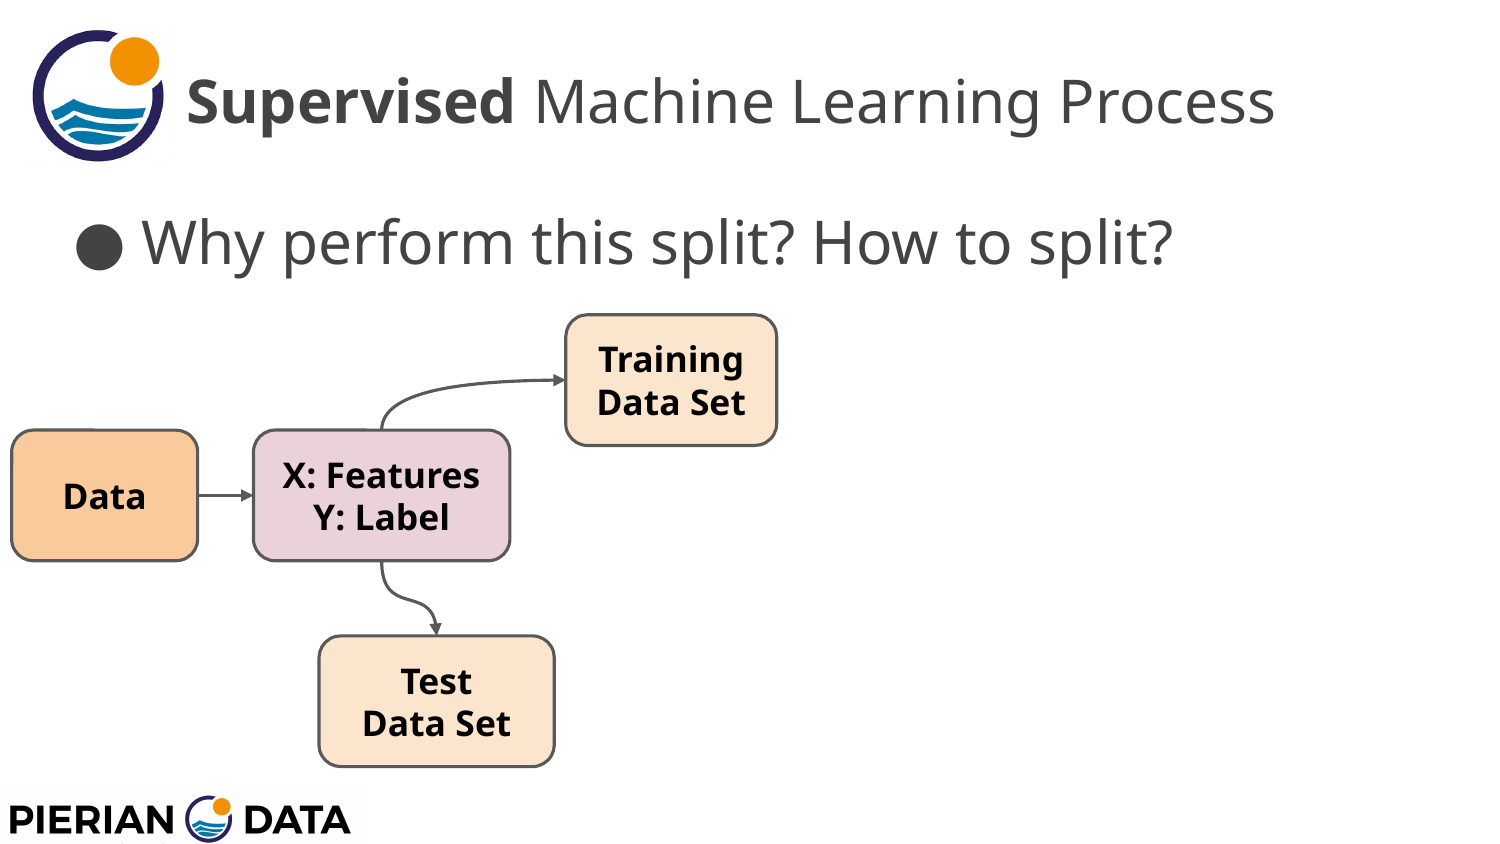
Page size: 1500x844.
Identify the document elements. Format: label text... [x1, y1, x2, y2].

text_box Data [11, 430, 198, 561]
list Why perform this split? How to split? [51, 189, 1476, 750]
text_box Test Data Set [318, 635, 555, 767]
text_box Training Data Set [565, 314, 777, 446]
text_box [371, 570, 447, 627]
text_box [448, 312, 499, 498]
picture [24, 24, 172, 167]
picture [0, 787, 368, 844]
title Supervised Machine Learning Process [176, 48, 1449, 143]
text_box X: Features Y: Label [253, 430, 510, 561]
